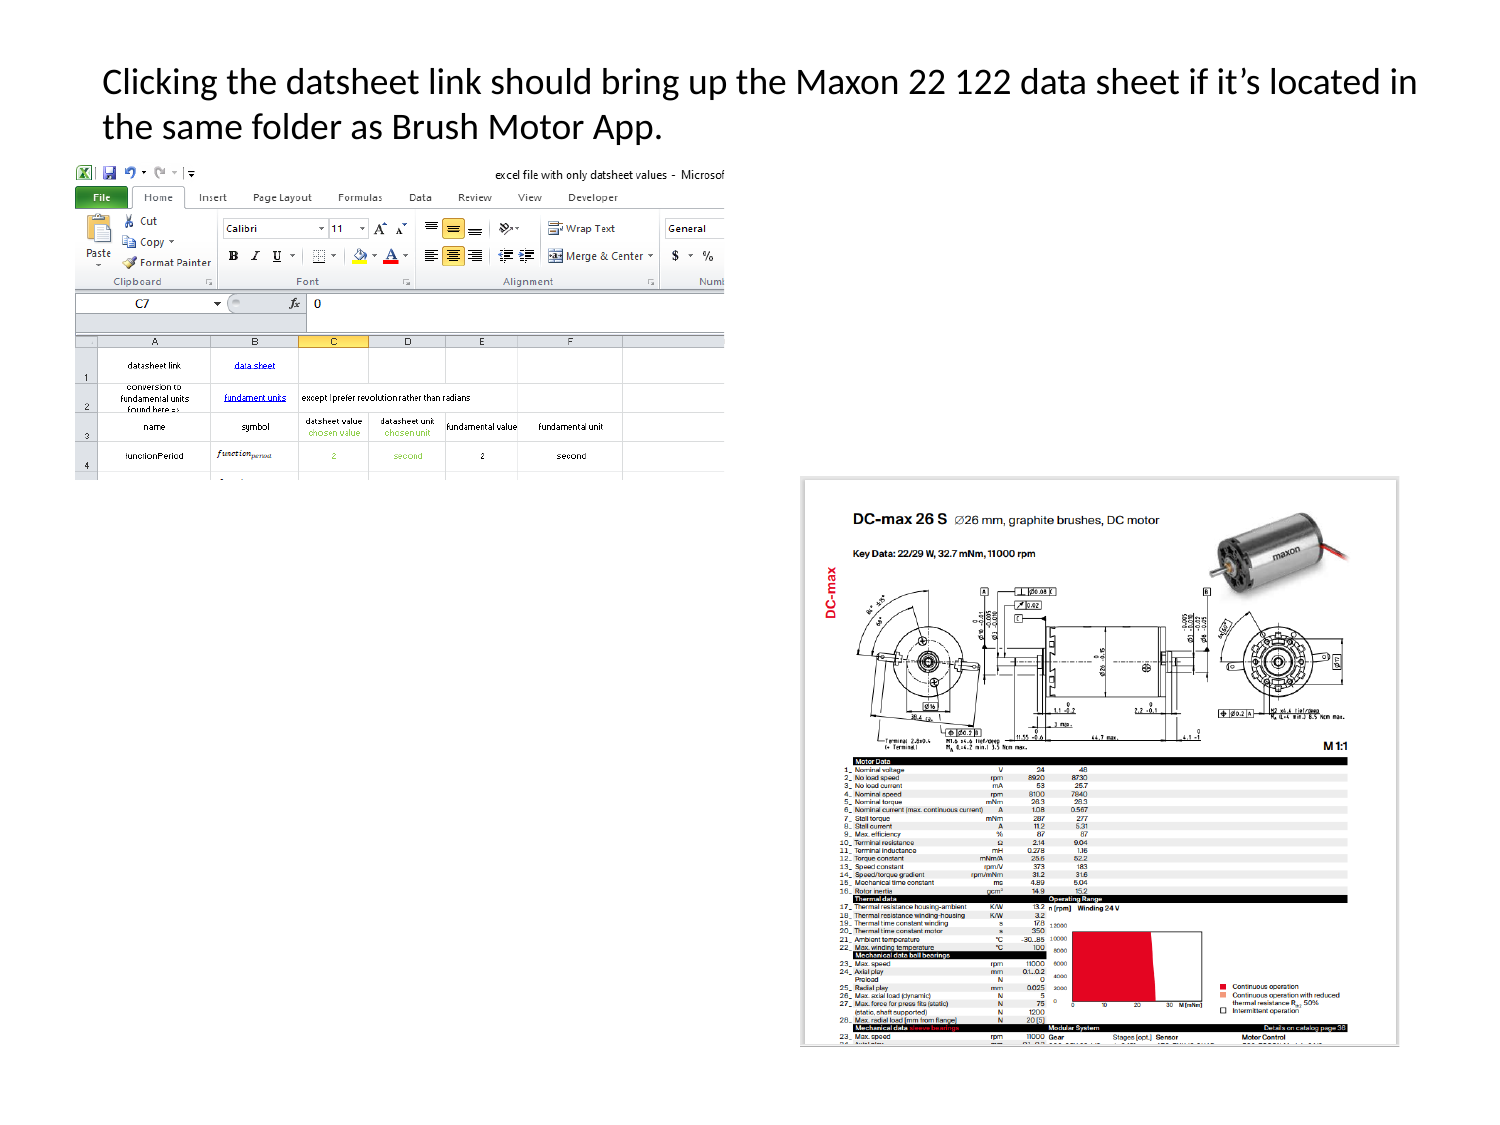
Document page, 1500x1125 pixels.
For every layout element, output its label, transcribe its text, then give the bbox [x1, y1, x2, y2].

text_box Clicking the datsheet link should bring up the Maxon 22 122 data sheet if it’s located in the same folder as Brush Motor App. [87, 49, 1438, 155]
picture [74, 162, 725, 480]
picture [799, 476, 1400, 1047]
